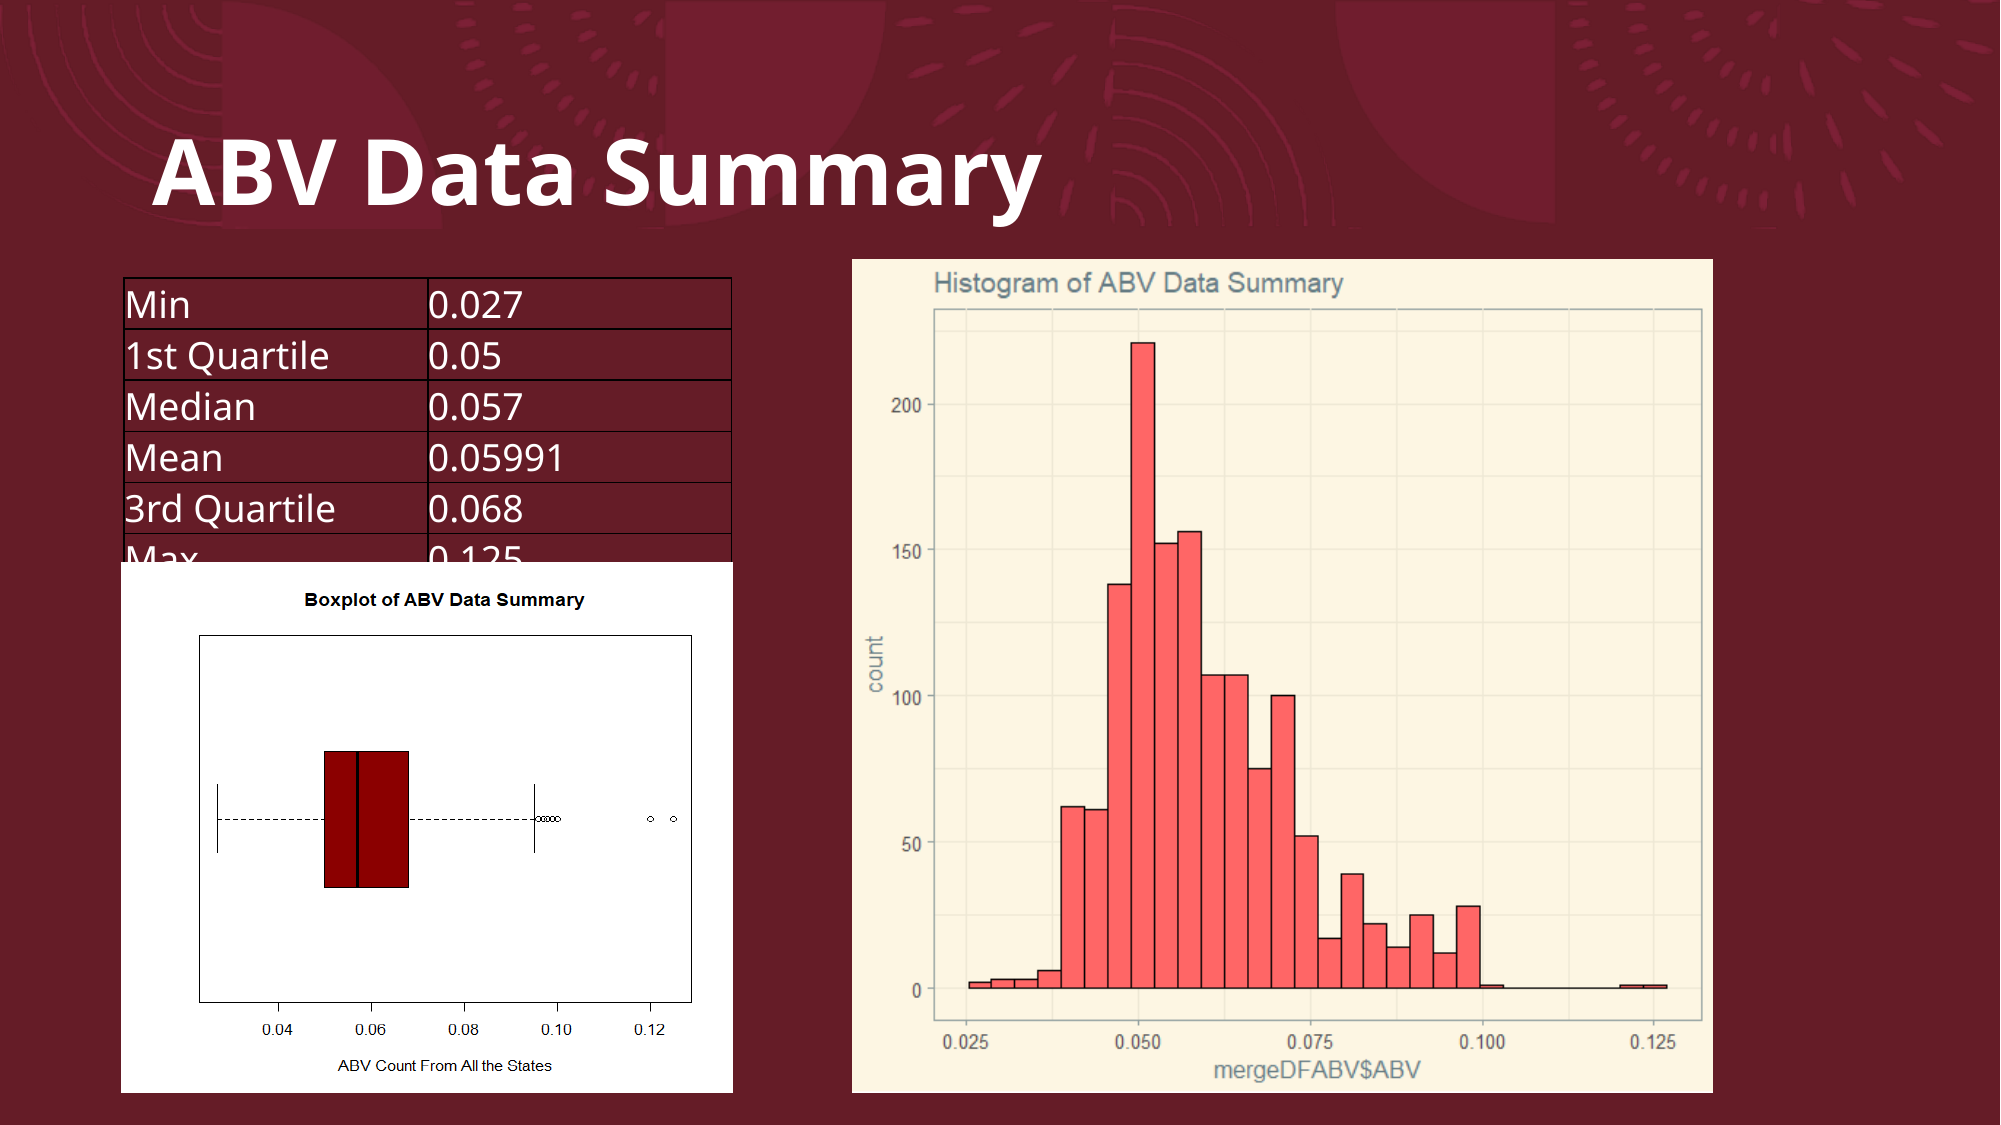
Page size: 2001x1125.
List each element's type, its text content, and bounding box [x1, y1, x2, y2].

table_cell Max [125, 534, 427, 562]
table_cell 0.057 [429, 381, 731, 431]
table_cell Mean [125, 432, 427, 482]
table_cell Median [125, 381, 427, 431]
table_header Min [125, 279, 427, 328]
table_header 0.027 [429, 279, 731, 328]
picture [852, 259, 1713, 1093]
table_cell 0.125 [429, 534, 731, 562]
table_cell 3rd Quartile [125, 483, 427, 533]
table_cell 0.05991 [429, 432, 731, 482]
picture [121, 562, 733, 1093]
table_cell 1st Quartile [125, 330, 427, 379]
title ABV Data Summary [137, 60, 1863, 278]
table_cell 0.05 [429, 330, 731, 379]
table_cell 0.068 [429, 483, 731, 533]
